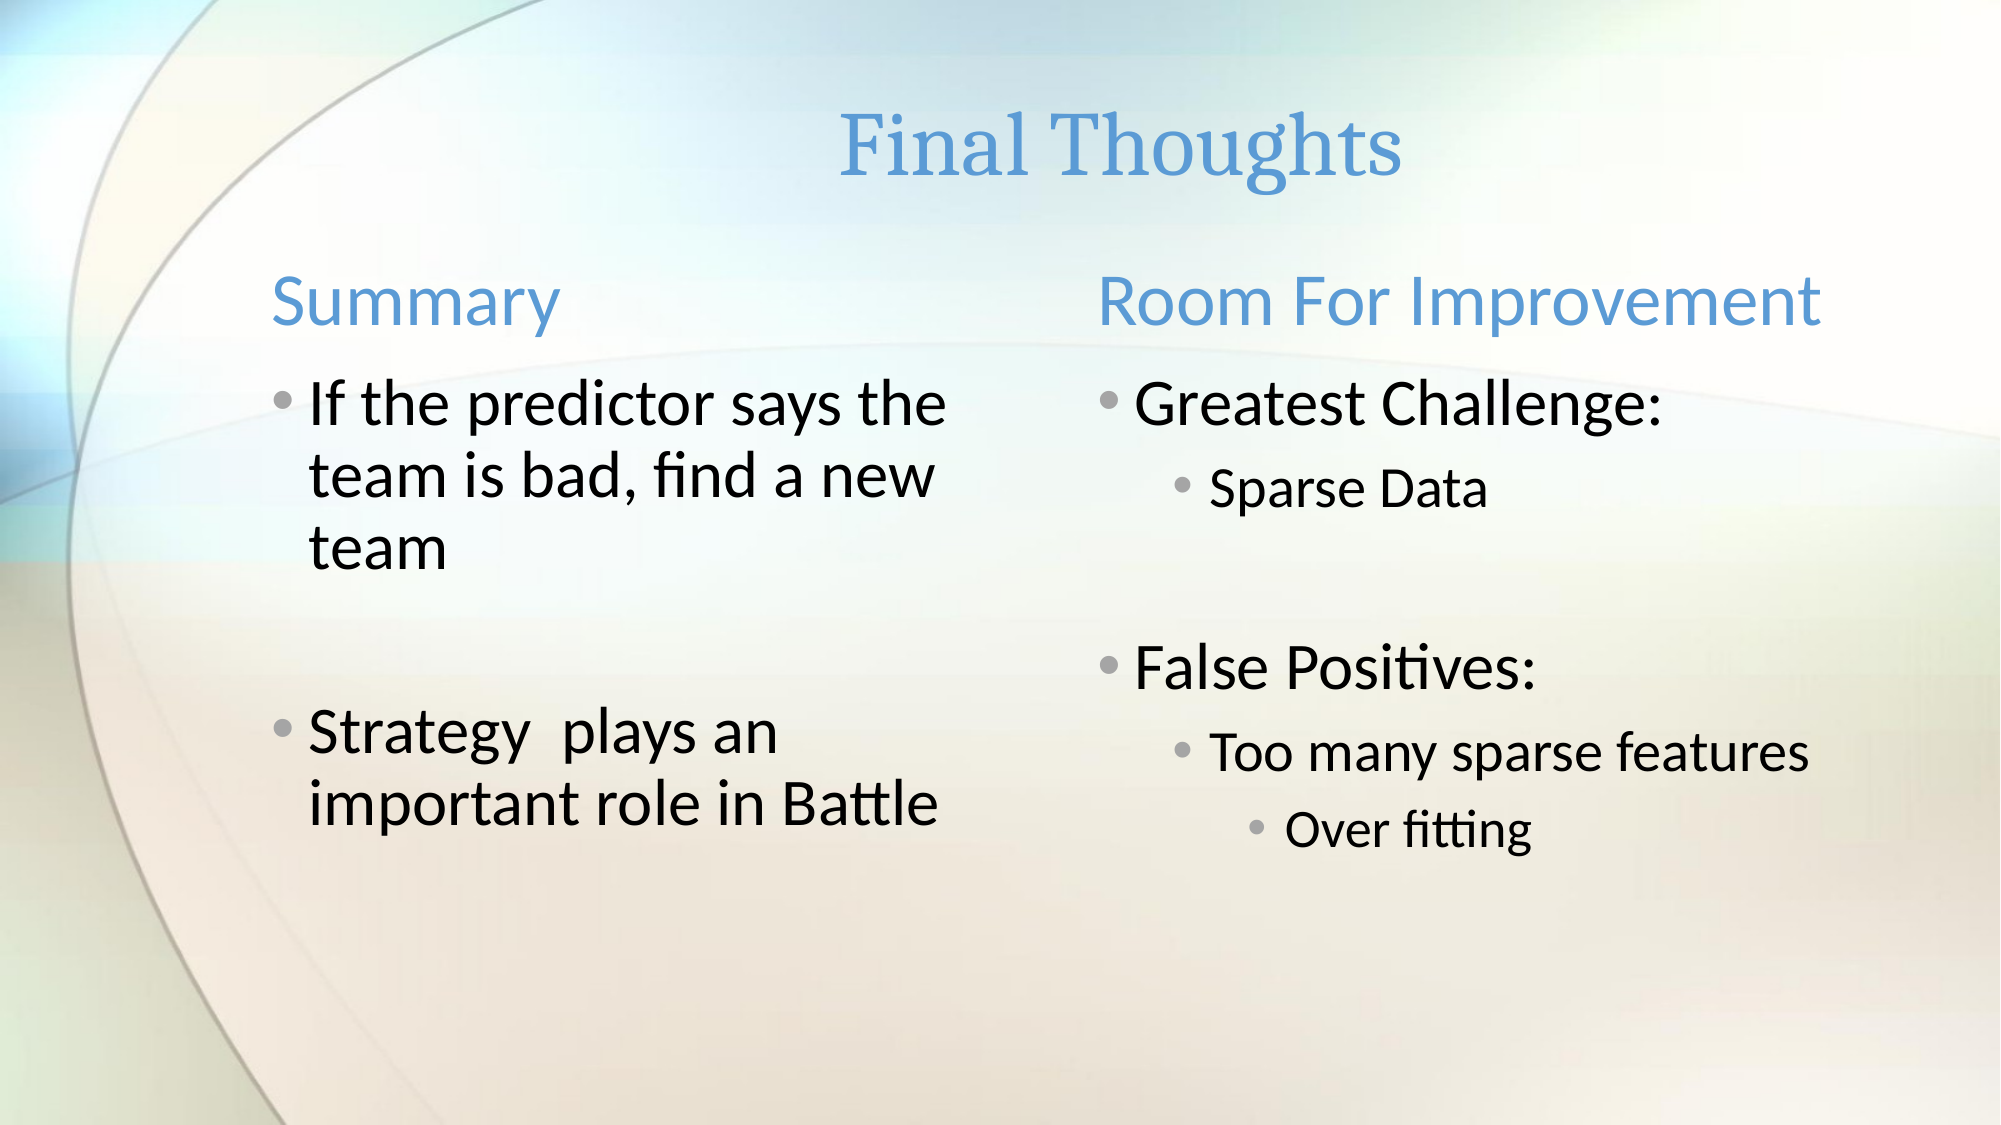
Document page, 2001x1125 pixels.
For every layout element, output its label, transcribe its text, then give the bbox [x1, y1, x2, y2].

list If the predictor says the team is bad, find a new team Strategy plays an important role in Battle [256, 359, 1037, 1013]
list Room For Improvement [1082, 244, 1863, 350]
list Greatest Challenge: Sparse Data False Positives: Too many sparse features Over fitting [1082, 359, 1863, 1013]
list Summary [256, 244, 1037, 350]
picture [0, 0, 2001, 1125]
title Final Thoughts [381, 45, 1862, 233]
